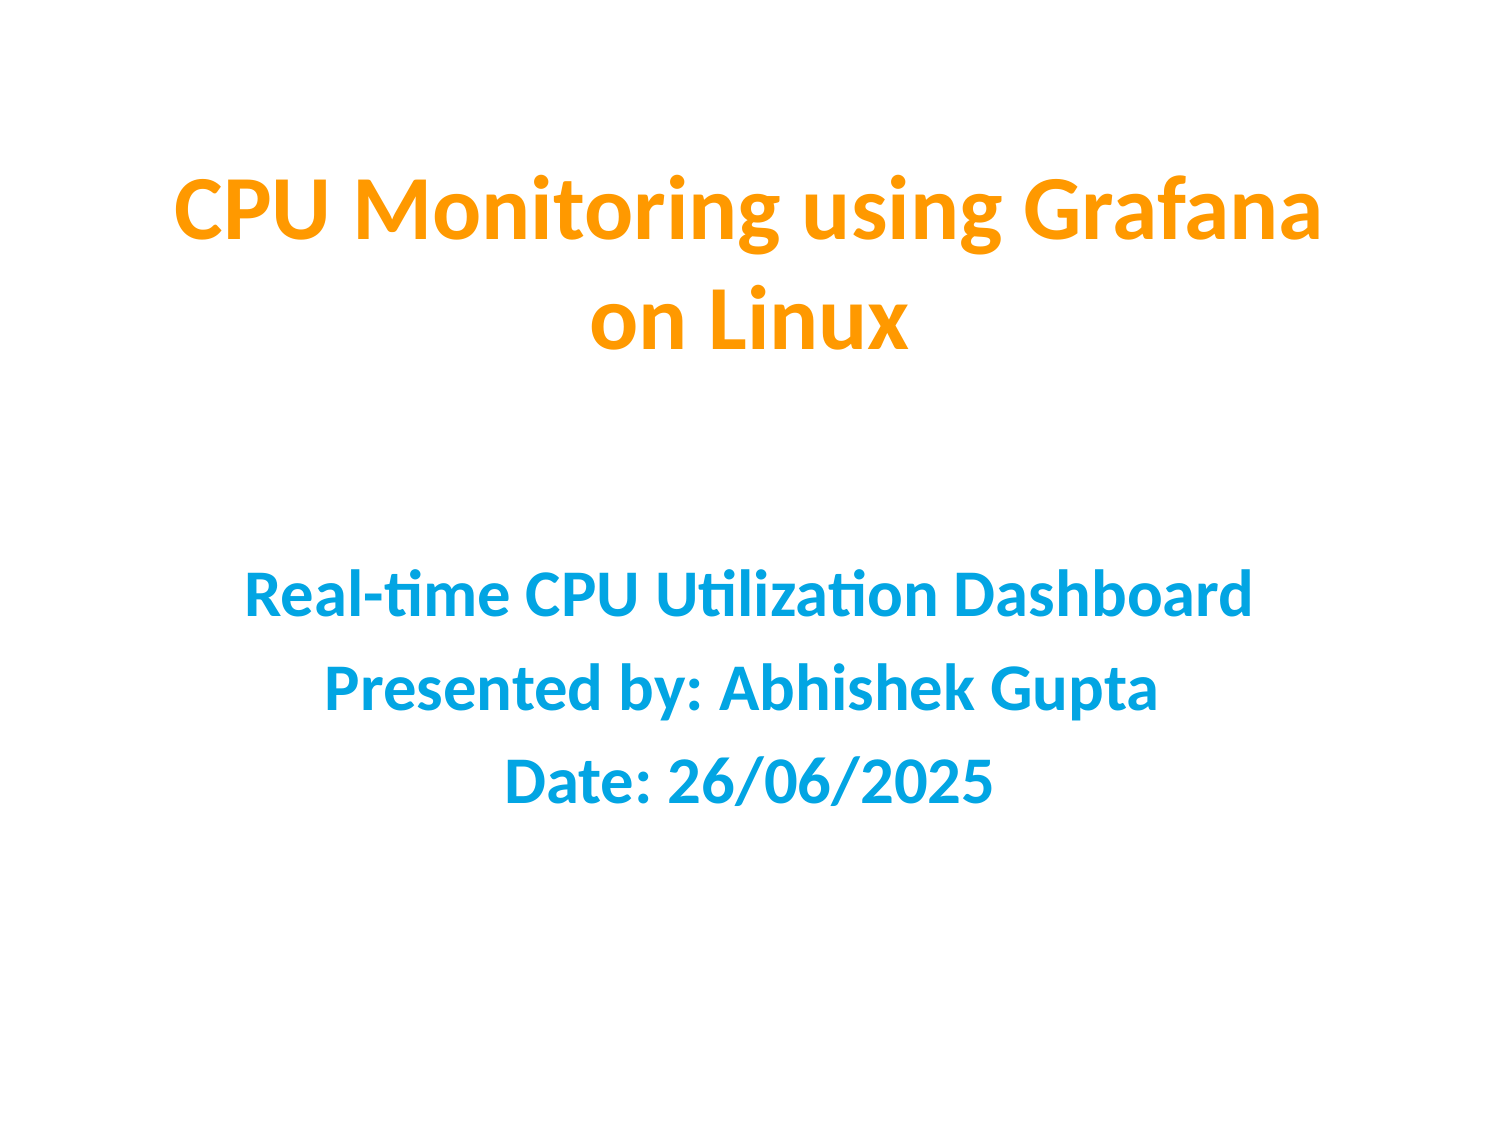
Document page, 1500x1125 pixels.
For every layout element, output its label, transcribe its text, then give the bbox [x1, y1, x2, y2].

title CPU Monitoring using Grafana on Linux [112, 137, 1388, 379]
subtitle Real-time CPU Utilization Dashboard Presented by: Abhishek Gupta Date: 26/06/2025 [225, 542, 1275, 998]
